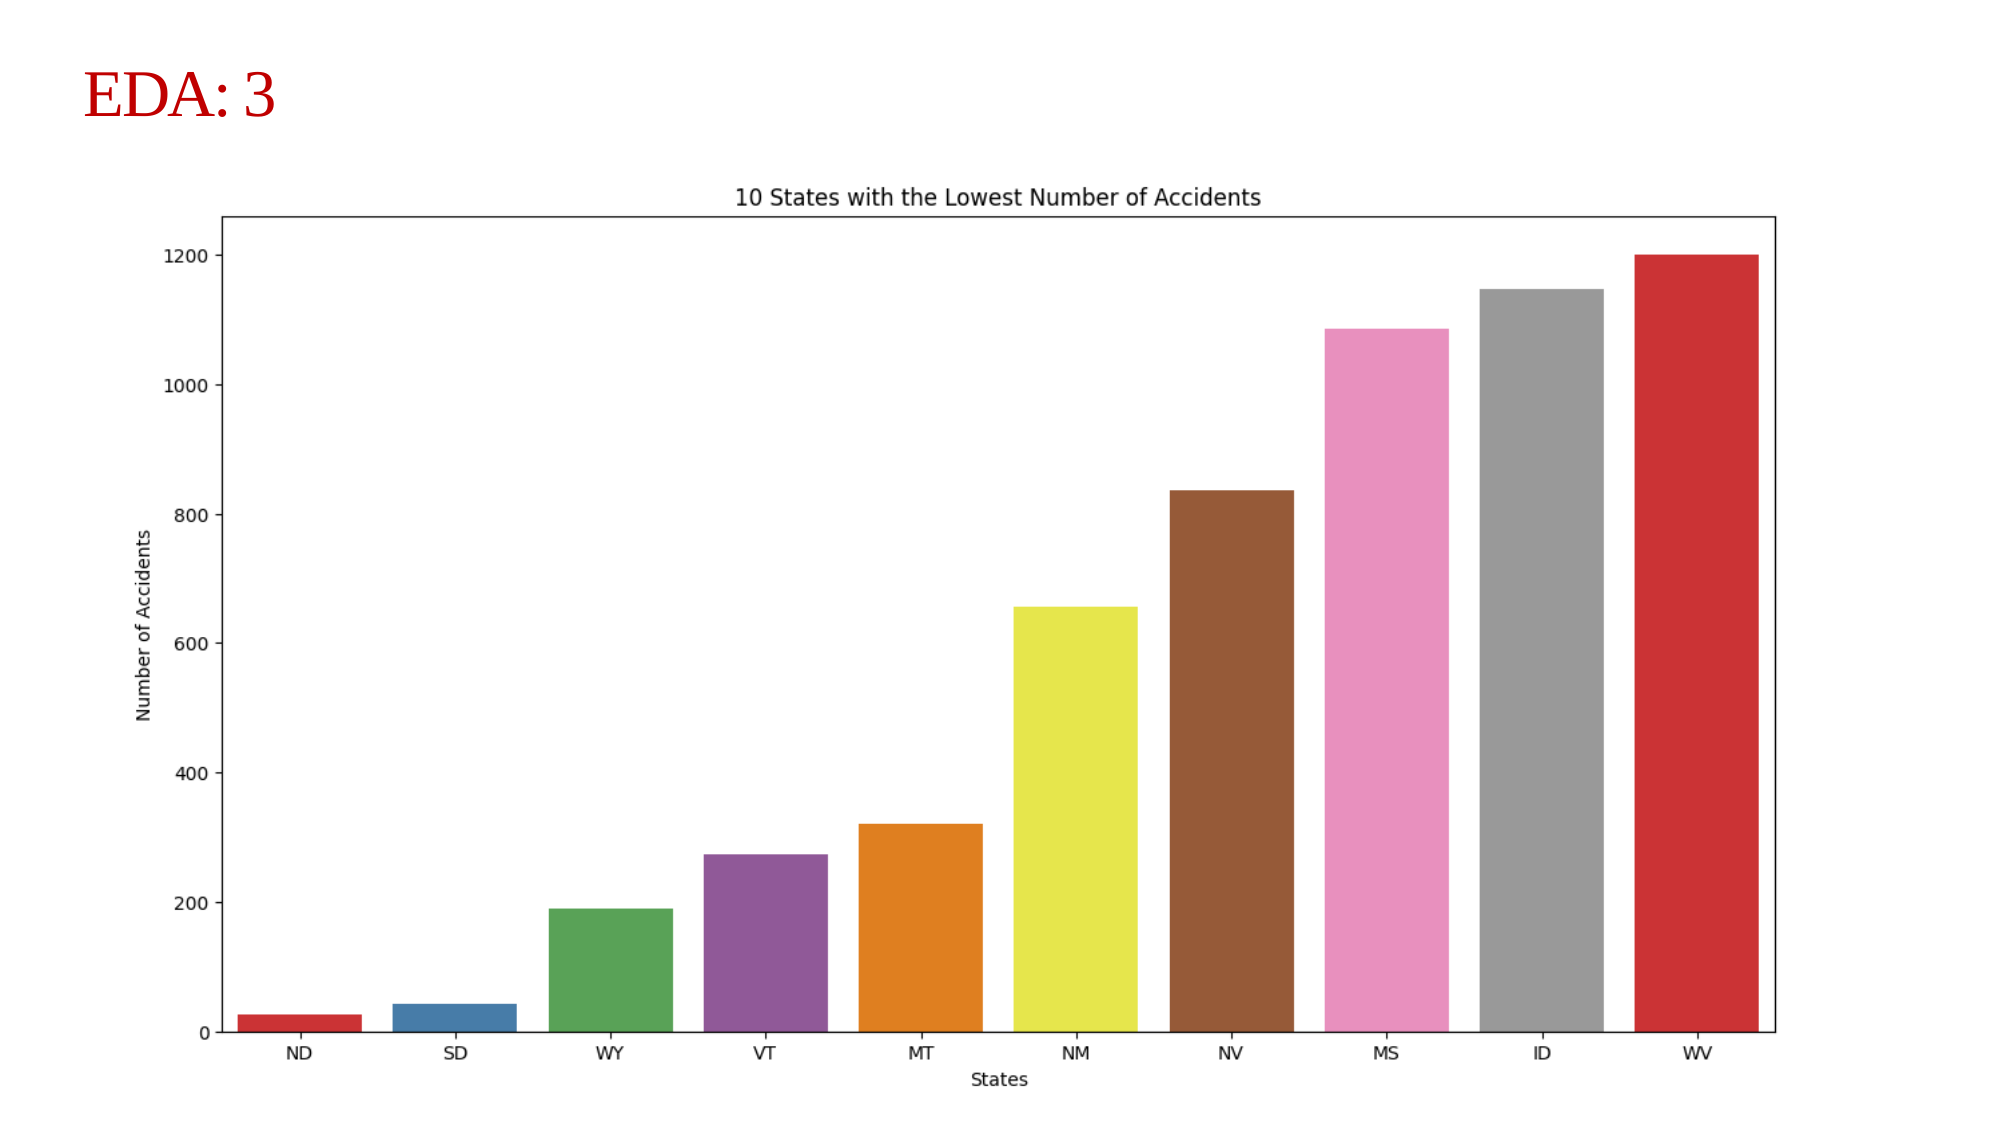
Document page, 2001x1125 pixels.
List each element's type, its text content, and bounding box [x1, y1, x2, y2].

title EDA: 3 [76, 52, 1652, 189]
picture [123, 174, 1787, 1102]
